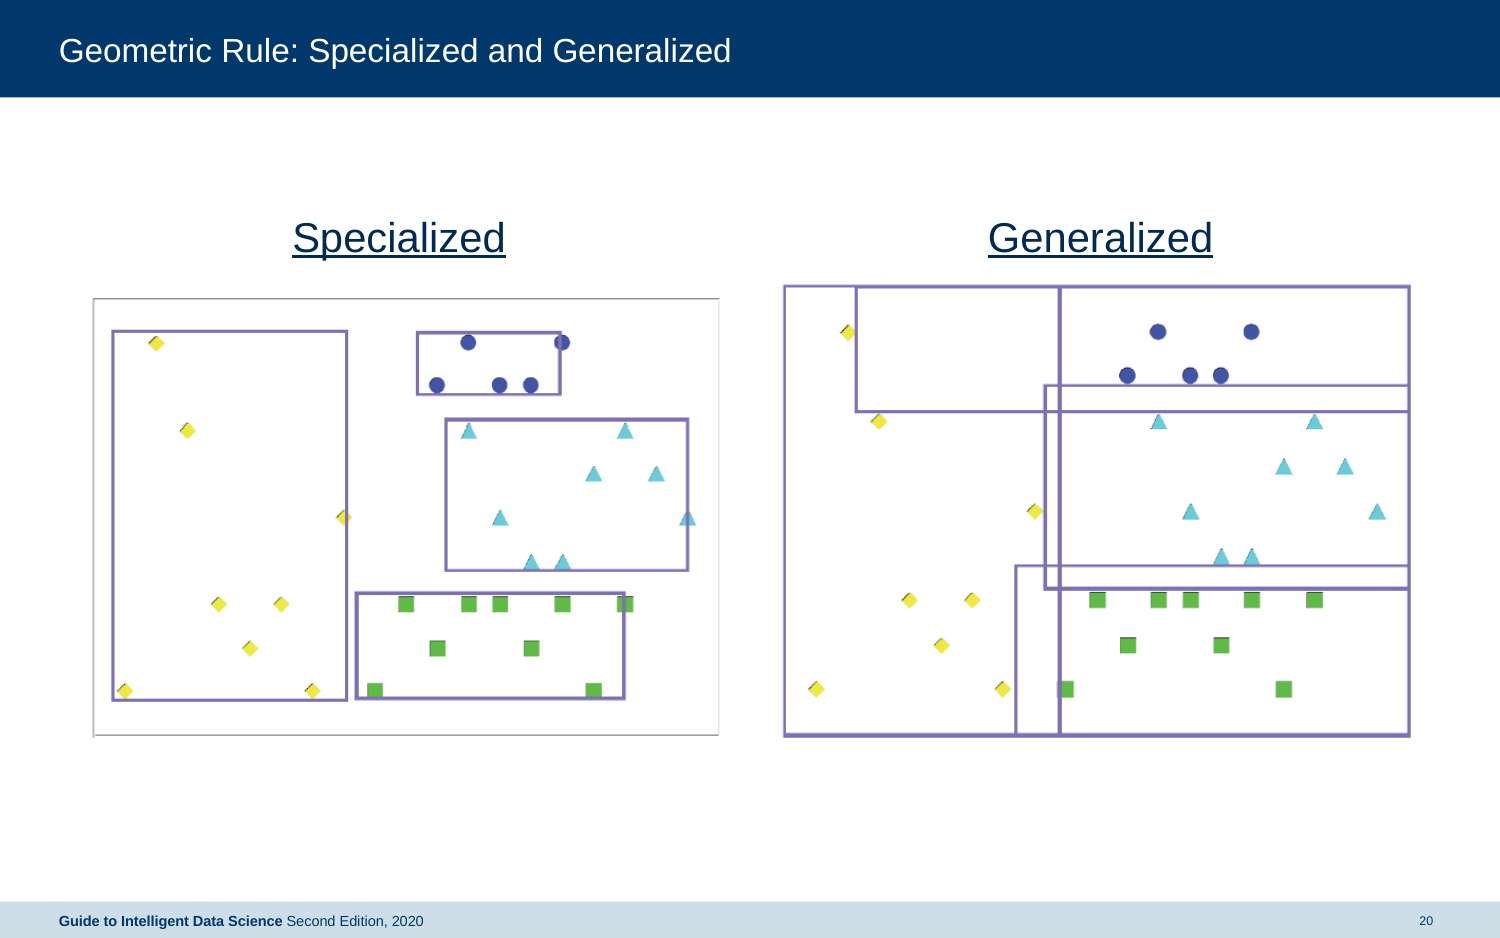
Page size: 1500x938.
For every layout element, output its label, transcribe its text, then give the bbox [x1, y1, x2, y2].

title Geometric Rule: Specialized and Generalized [58, 28, 1442, 70]
picture [67, 260, 1433, 760]
footer Guide to Intelligent Data Science Second Edition, 2020 [58, 900, 717, 938]
slide_number 20 [1411, 900, 1442, 938]
text_box Generalized [969, 211, 1232, 260]
text_box Specialized [267, 211, 531, 260]
